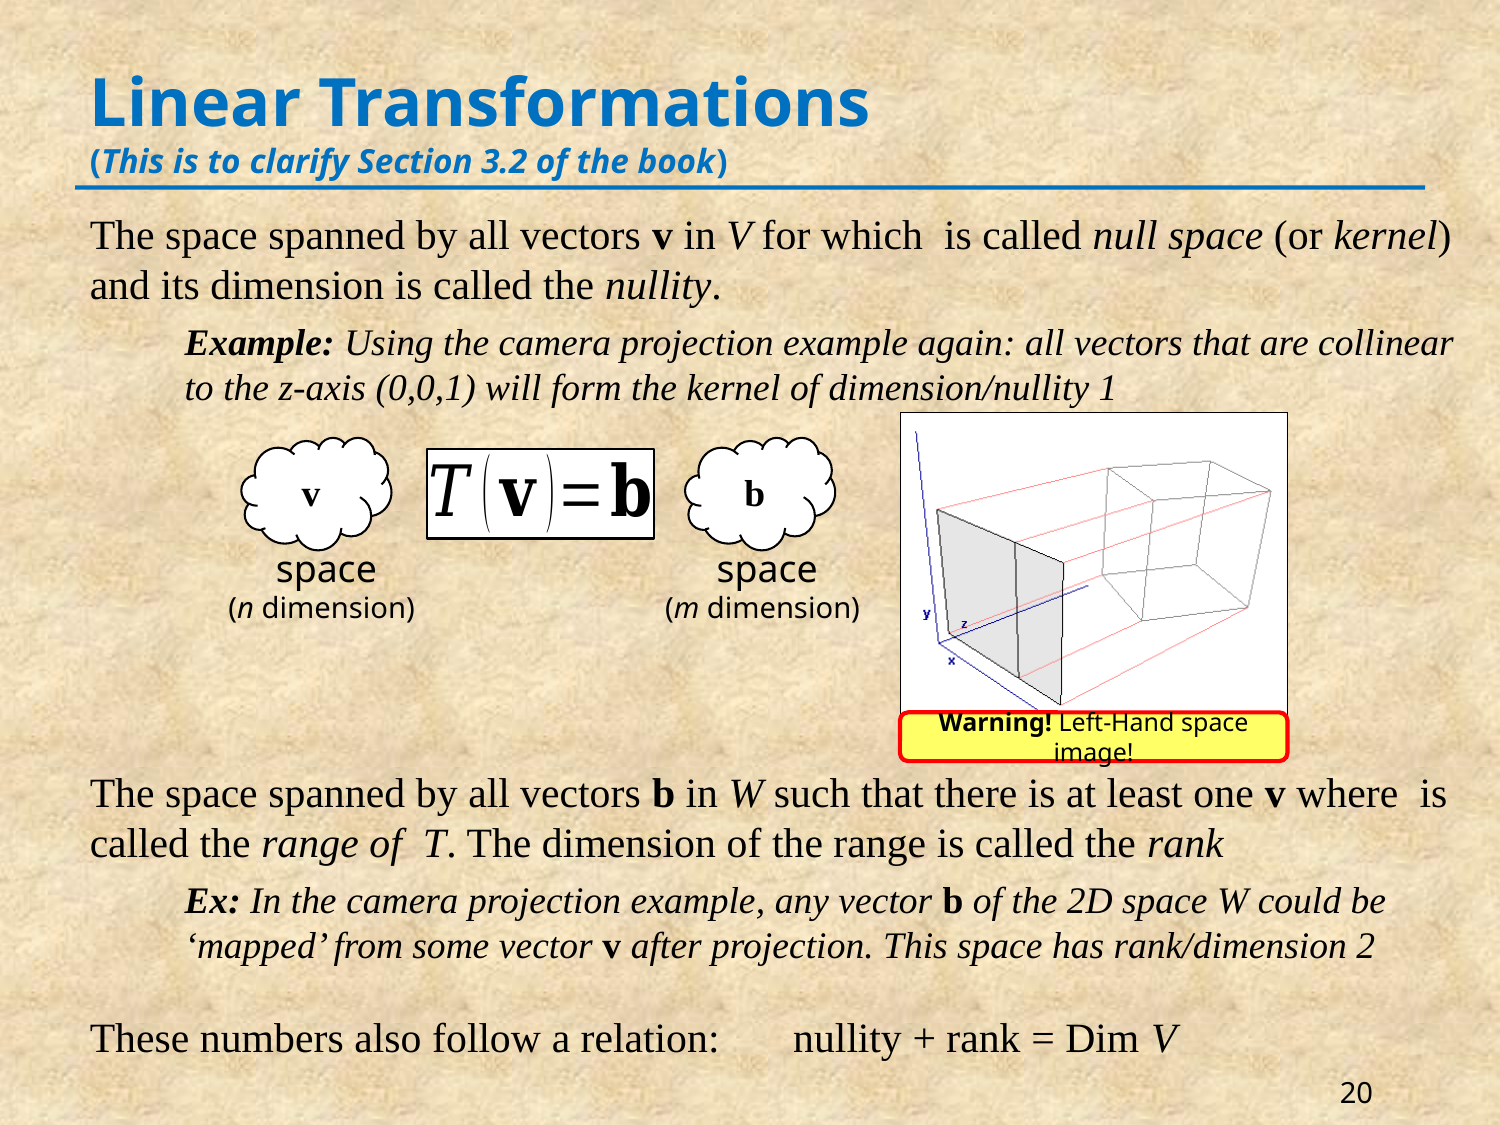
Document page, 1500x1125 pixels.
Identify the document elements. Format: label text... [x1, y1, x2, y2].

title Linear Transformations (This is to clarify Section 3.2 of the book) [75, 24, 1488, 188]
slide_number 20 [1325, 1066, 1425, 1125]
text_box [224, 437, 864, 634]
picture [0, 0, 1500, 1125]
